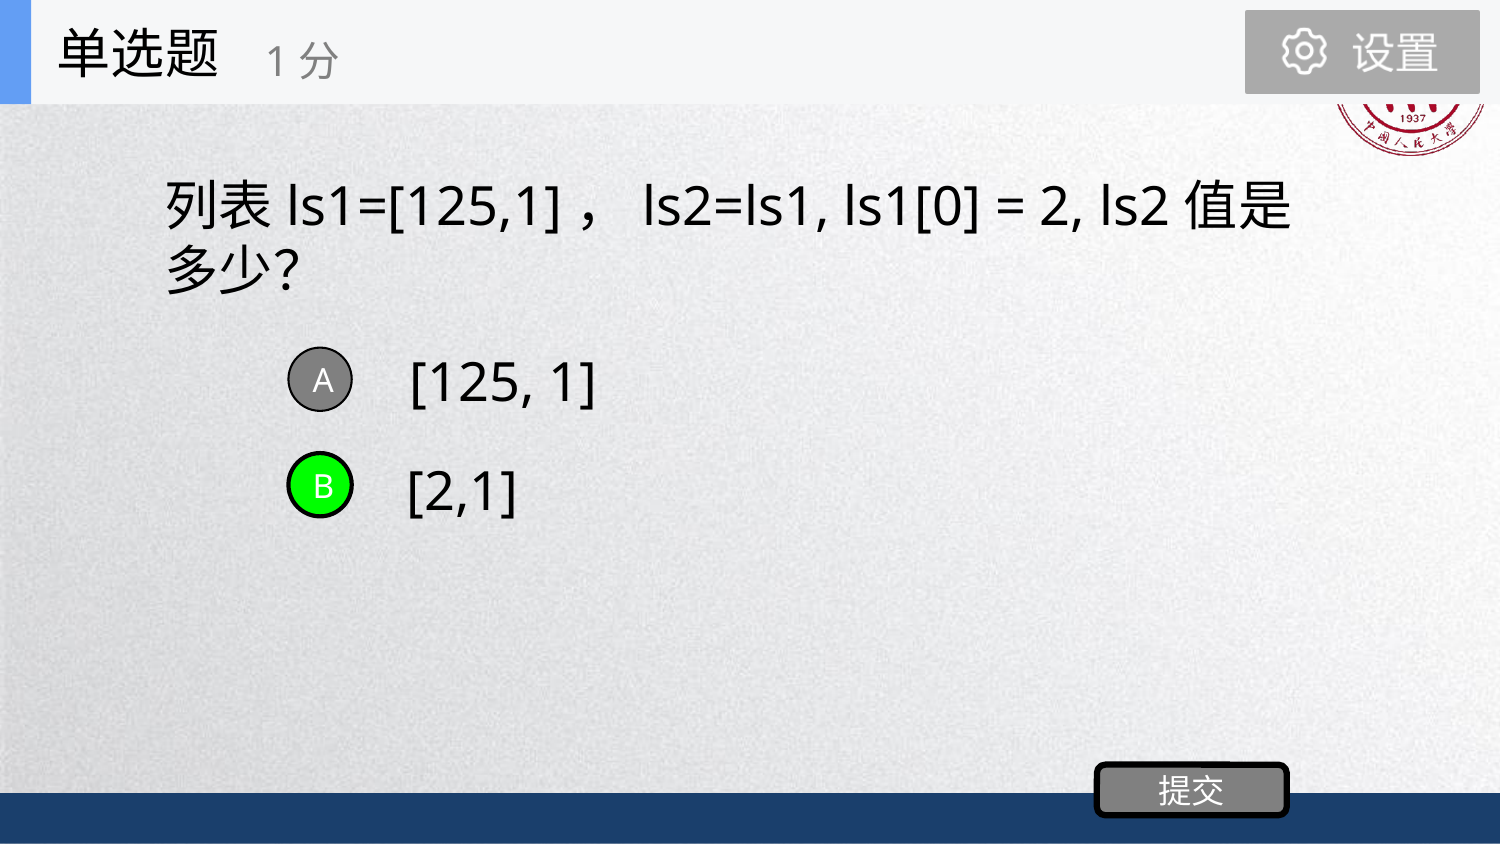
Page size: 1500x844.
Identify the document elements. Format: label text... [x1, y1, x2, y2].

text_box [179, 445, 1230, 525]
text_box 提交 [1094, 762, 1289, 818]
picture [1245, 10, 1480, 94]
text_box [2,1] [391, 448, 1442, 528]
text_box B [286, 450, 354, 519]
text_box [0, 0, 1500, 105]
text_box 列表ls1=[125,1]，ls2=ls1, ls1[0] = 2, ls2值是多少？ [149, 113, 1350, 368]
picture [0, 105, 1500, 793]
text_box A [286, 345, 354, 413]
text_box [125, 1] [395, 339, 1446, 419]
